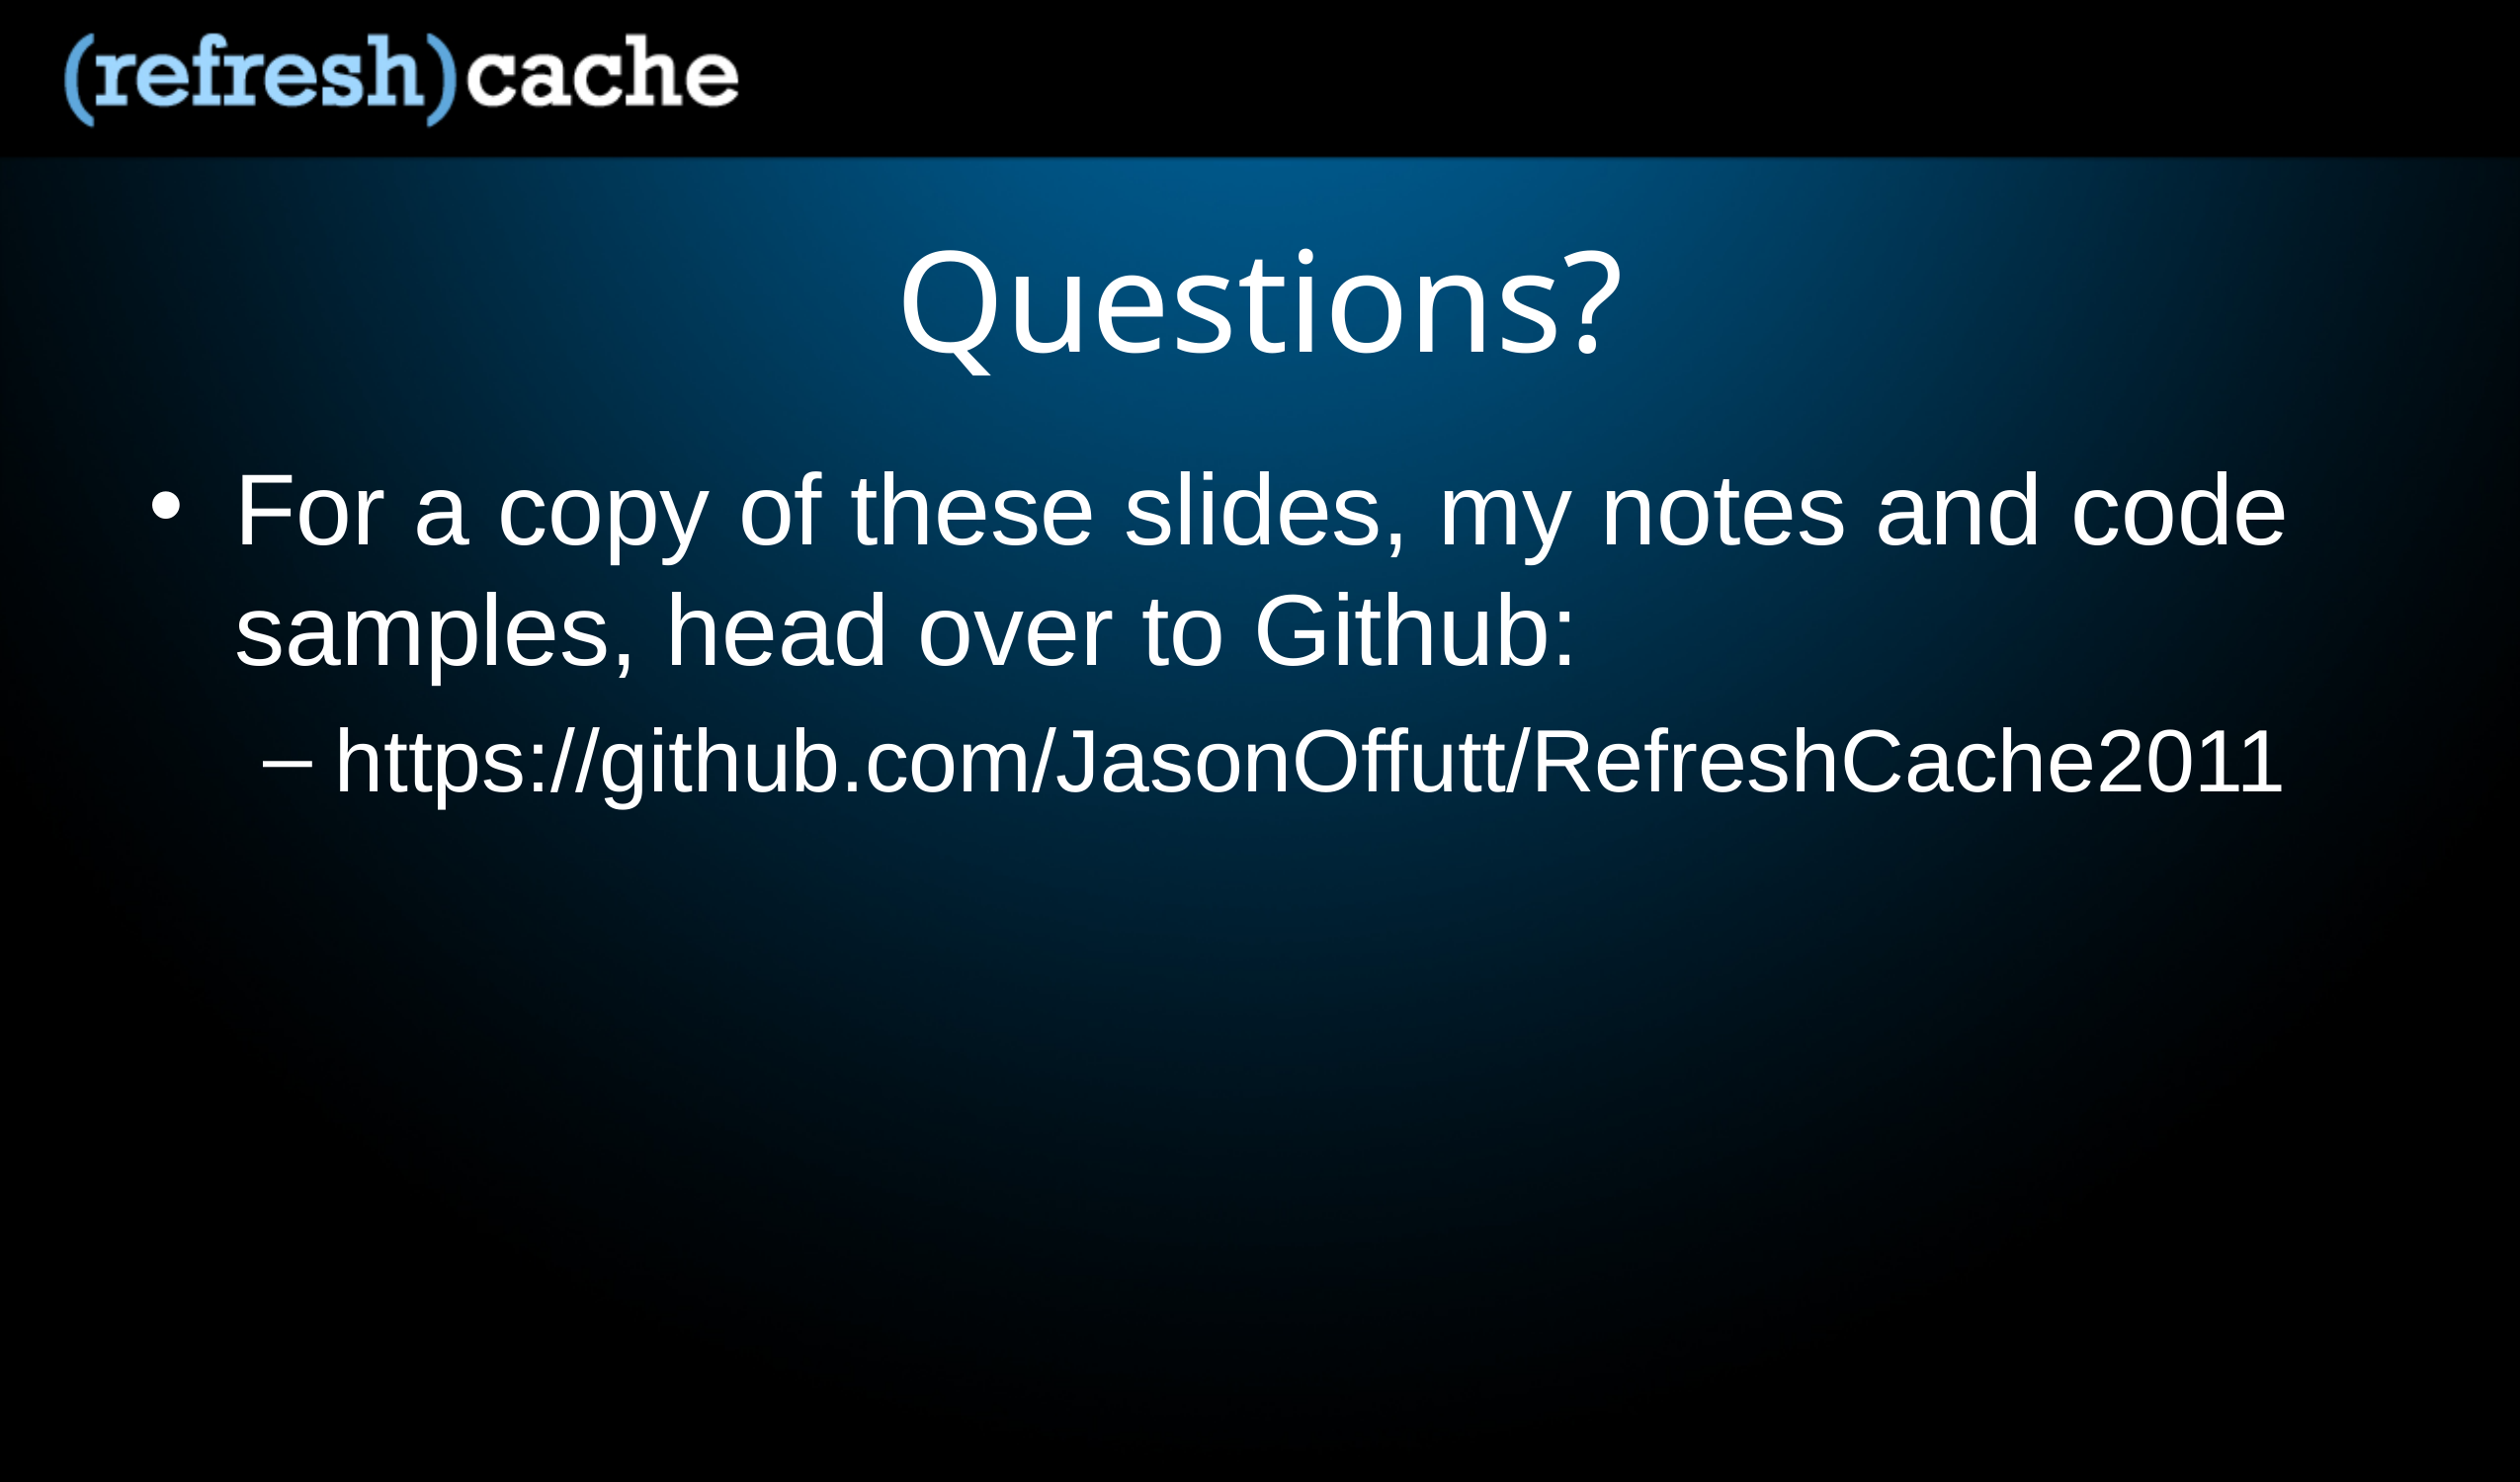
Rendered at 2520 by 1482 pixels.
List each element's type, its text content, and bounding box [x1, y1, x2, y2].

list For a copy of these slides, my notes and code samples, head over to Github: https://github.com/JasonOffutt/RefreshCache2011 [126, 432, 2394, 1324]
title Questions? [126, 172, 2394, 420]
picture [0, 0, 2520, 1482]
